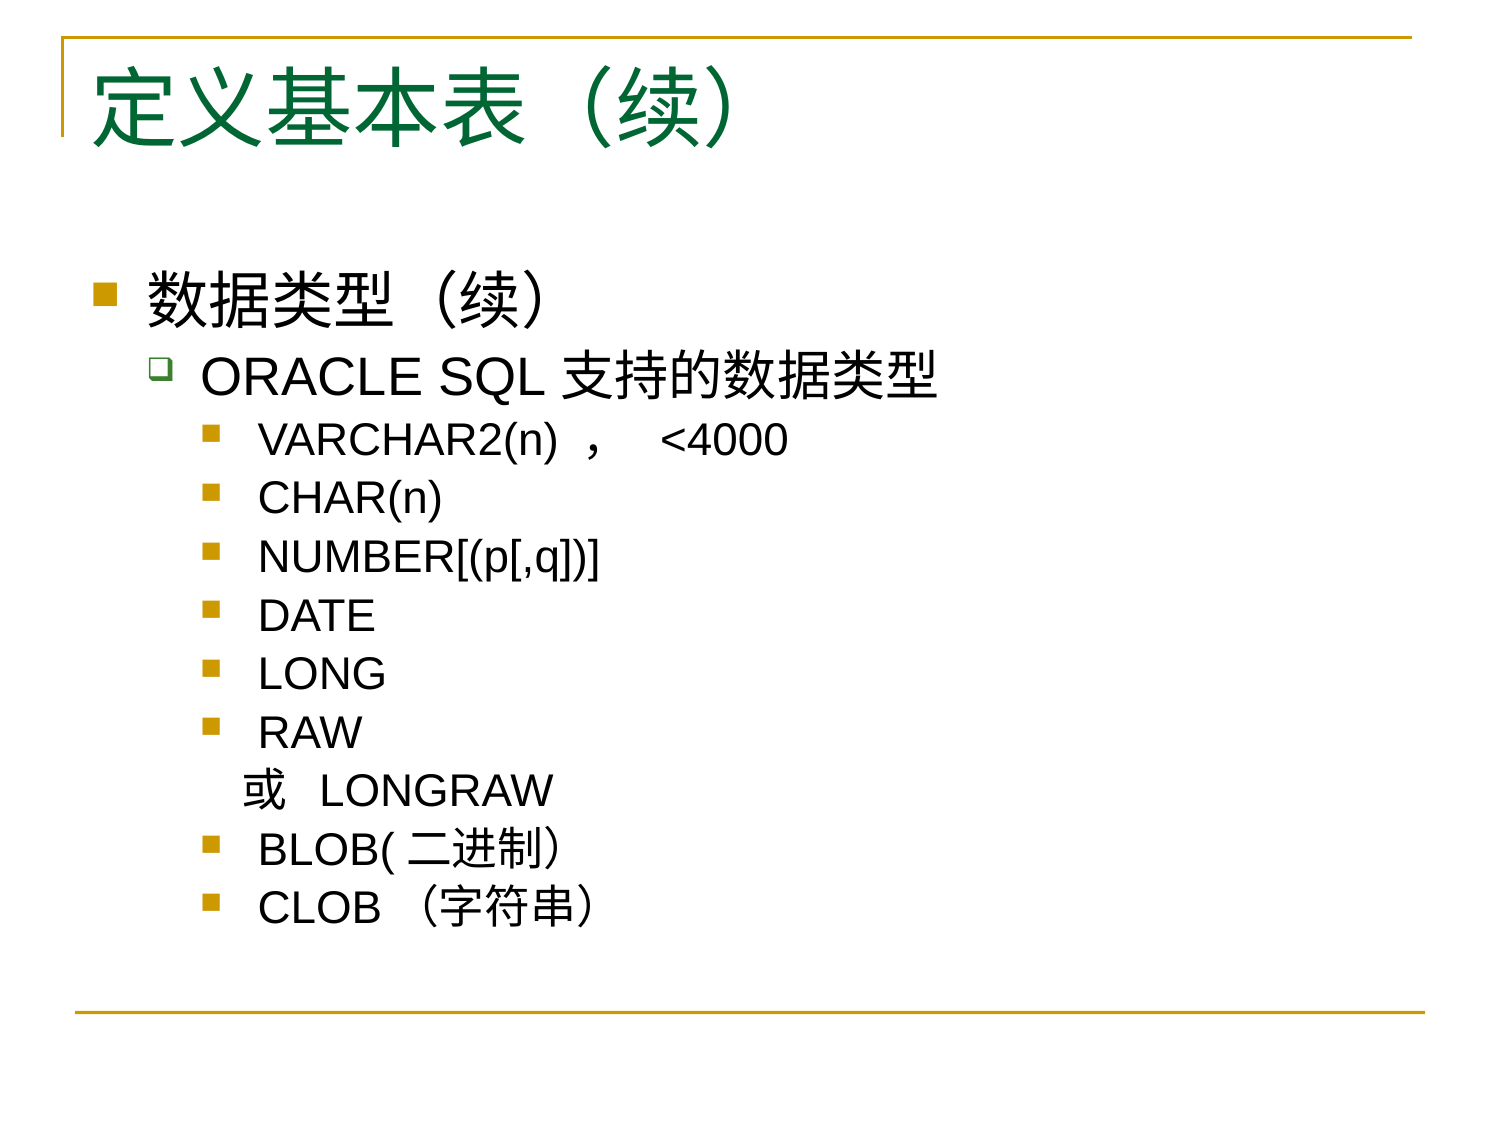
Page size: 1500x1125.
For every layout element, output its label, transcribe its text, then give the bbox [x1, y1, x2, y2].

list 数据类型（续） ORACLE SQL支持的数据类型 VARCHAR2(n) ， <4000 CHAR(n) NUMBER[(p[,q])] DATE LONG RAW 或 LONGRAW BLOB(二进制） CLOB（字符串） [75, 262, 1425, 1006]
title 定义基本表（续） [75, 45, 1425, 233]
